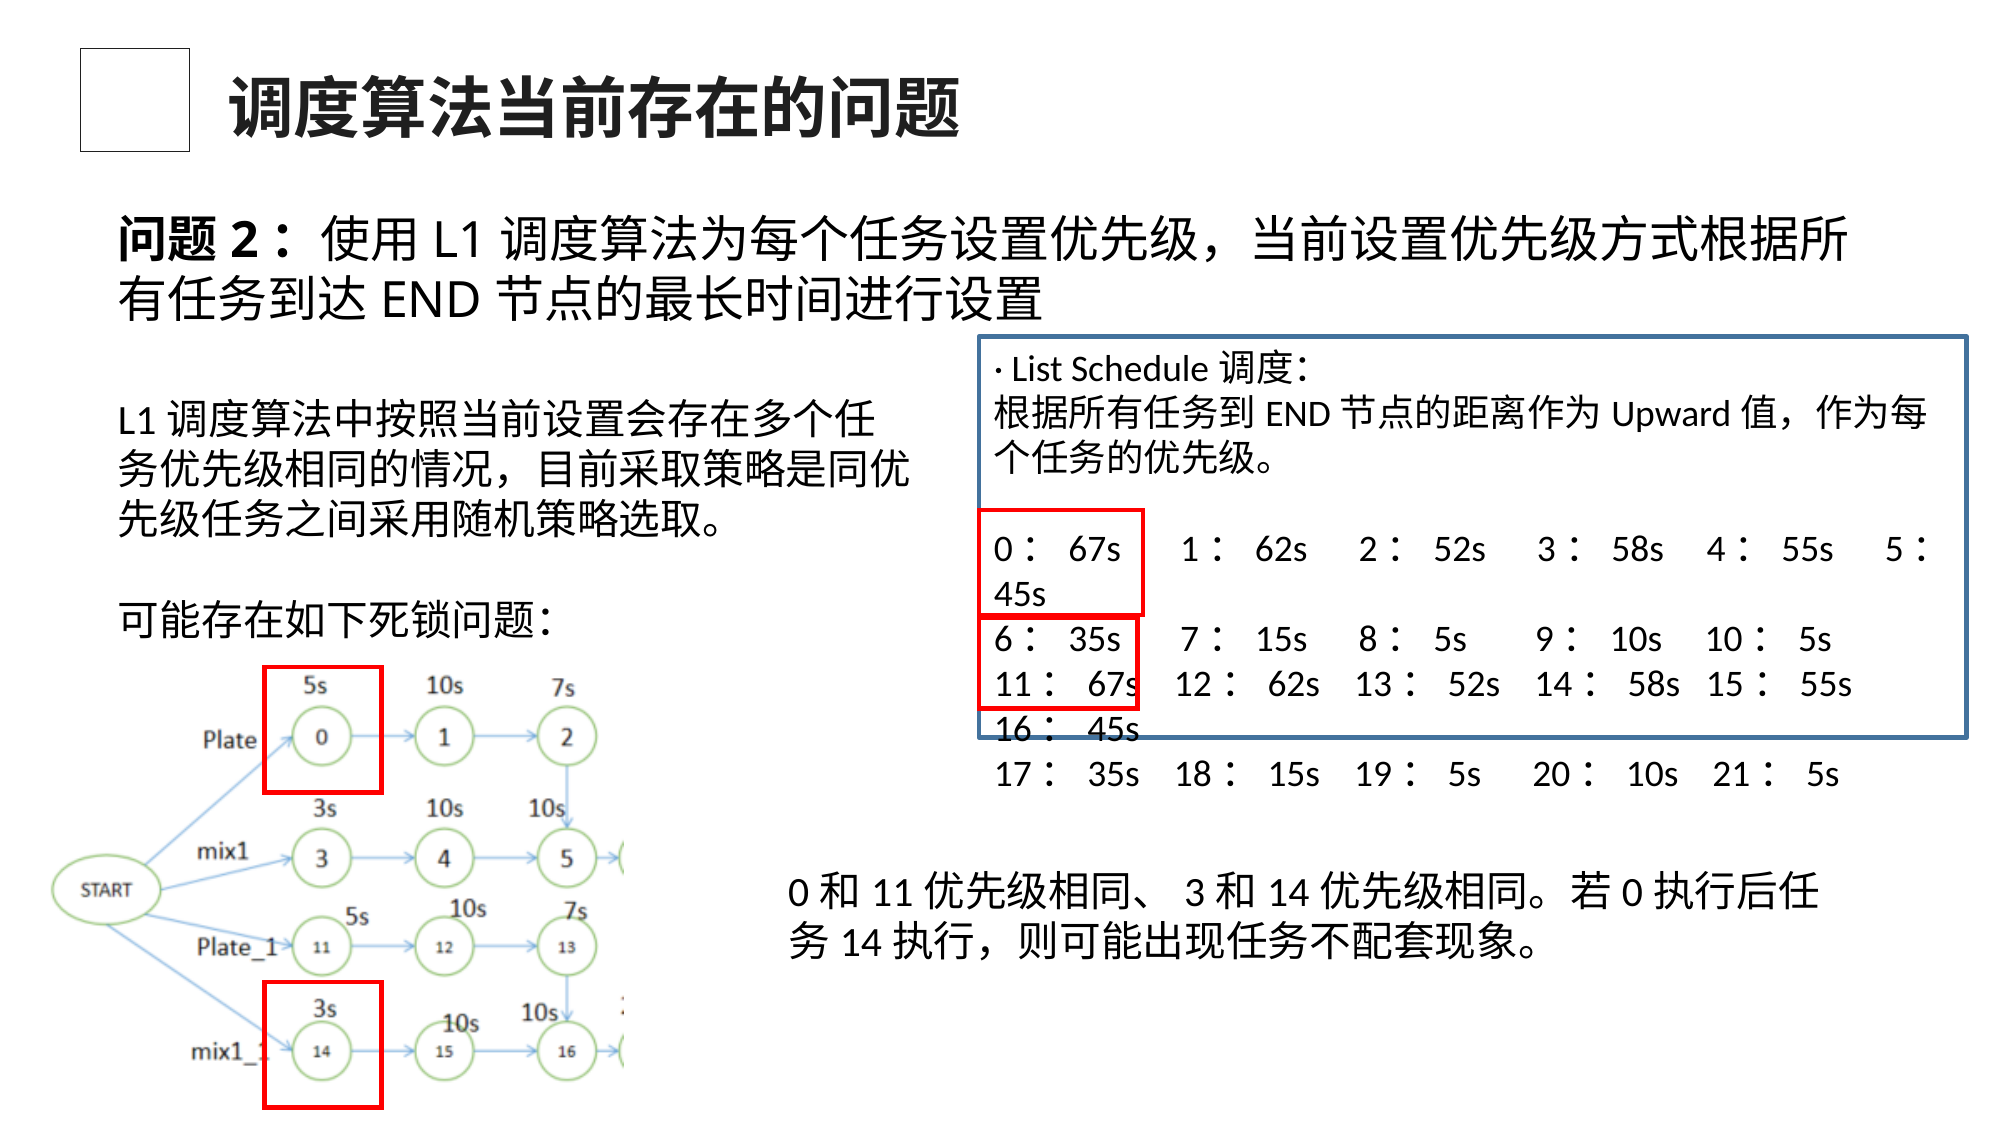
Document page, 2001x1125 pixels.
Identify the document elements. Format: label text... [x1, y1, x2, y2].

text_box [978, 509, 1144, 616]
text_box 0和11优先级相同、3和14优先级相同。若0执行后任务14执行，则可能出现任务不配套现象。 [773, 857, 1876, 1031]
text_box L1调度算法中按照当前设置会存在多个任务优先级相同的情况，目前采取策略是同优先级任务之间采用随机策略选取。 可能存在如下死锁问题： [103, 385, 930, 558]
text_box · List Schedule调度： 根据所有任务到END节点的距离作为Upward值，作为每个任务的优先级。 0：67s 1：62s 2：52s 3：58s 4：55s 5：45s 6：35s 7：15s 8：5s 9：10s 10：5s 11：67s 12：62s 13：52s 14：58s 15：55s 16：45s 17：35s 18：15s 19：5s 20：10s 21：5s [979, 336, 1967, 738]
picture [43, 666, 624, 1091]
text_box 调度算法当前存在的问题 [207, 48, 1967, 157]
text_box [80, 48, 190, 152]
text_box [978, 616, 1139, 709]
text_box 问题2：使用L1调度算法为每个任务设置优先级，当前设置优先级方式根据所有任务到达END节点的最长时间进行设置 [103, 200, 1876, 336]
text_box [263, 1091, 383, 1109]
